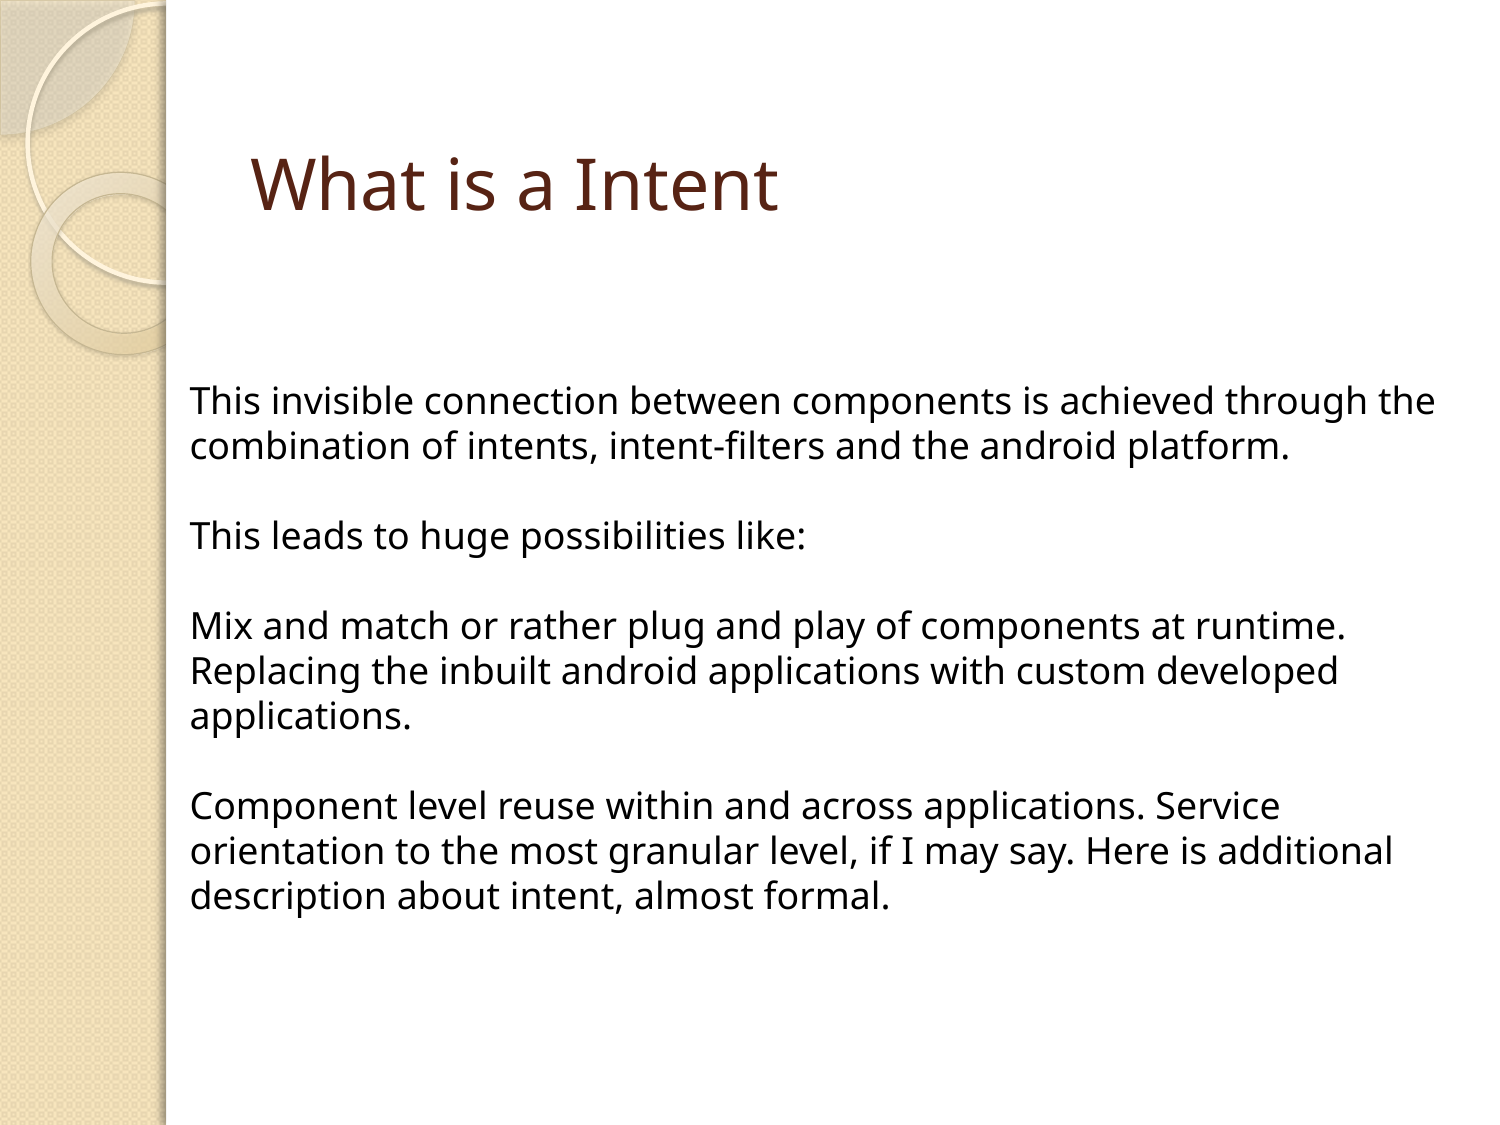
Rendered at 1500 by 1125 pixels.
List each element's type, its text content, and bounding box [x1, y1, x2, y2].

text_box This invisible connection between components is achieved through the combination of intents, intent-filters and the android platform. This leads to huge possibilities like: Mix and match or rather plug and play of components at runtime. Replacing the inbuilt android applications with custom developed applications. Component level reuse within and across applications. Service orientation to the most granular level, if I may say. Here is additional description about intent, almost formal. [174, 324, 1463, 925]
title What is a Intent [235, 45, 1466, 233]
